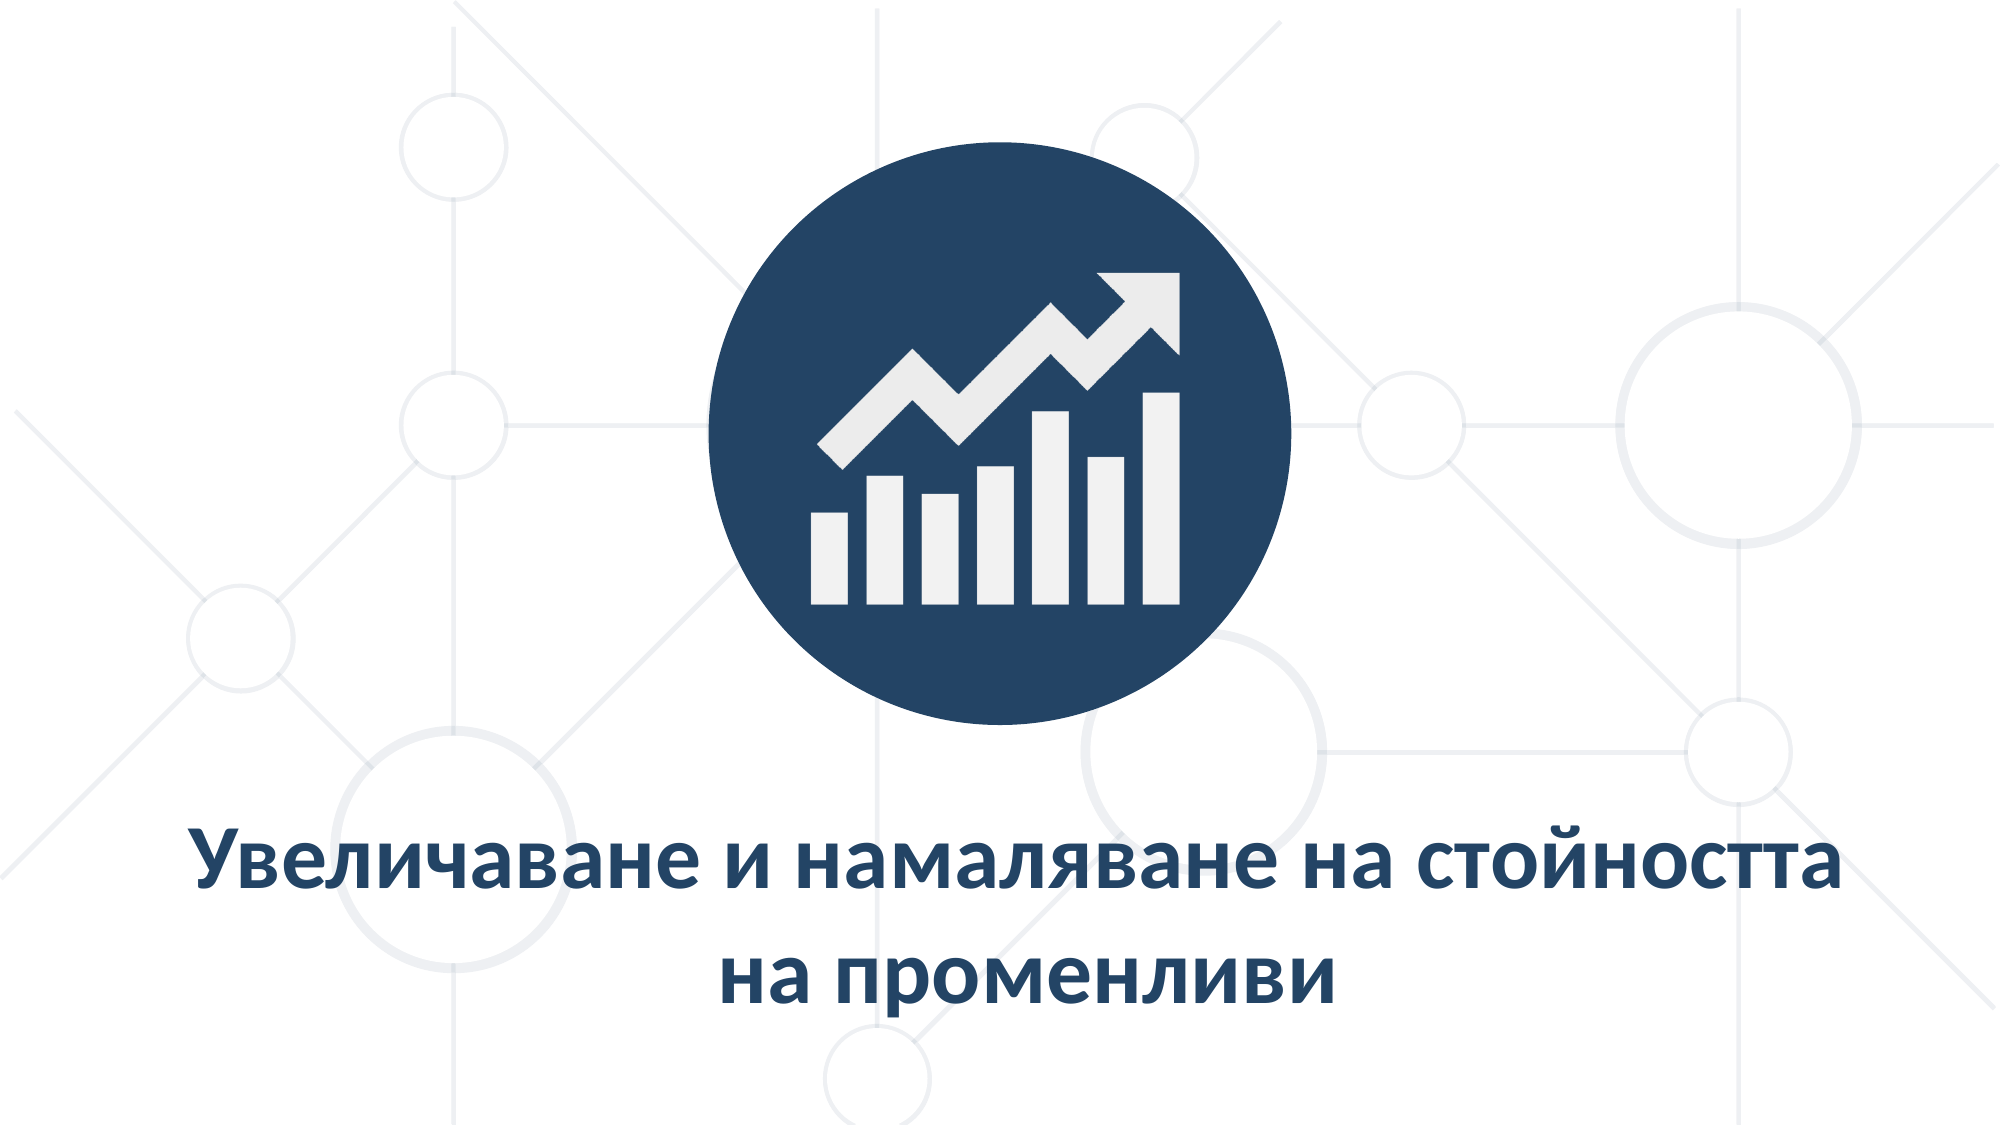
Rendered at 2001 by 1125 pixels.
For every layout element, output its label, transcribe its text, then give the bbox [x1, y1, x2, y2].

picture [774, 199, 1216, 641]
list Увеличаване и намаляване на стойността на променливи [129, 843, 1928, 970]
